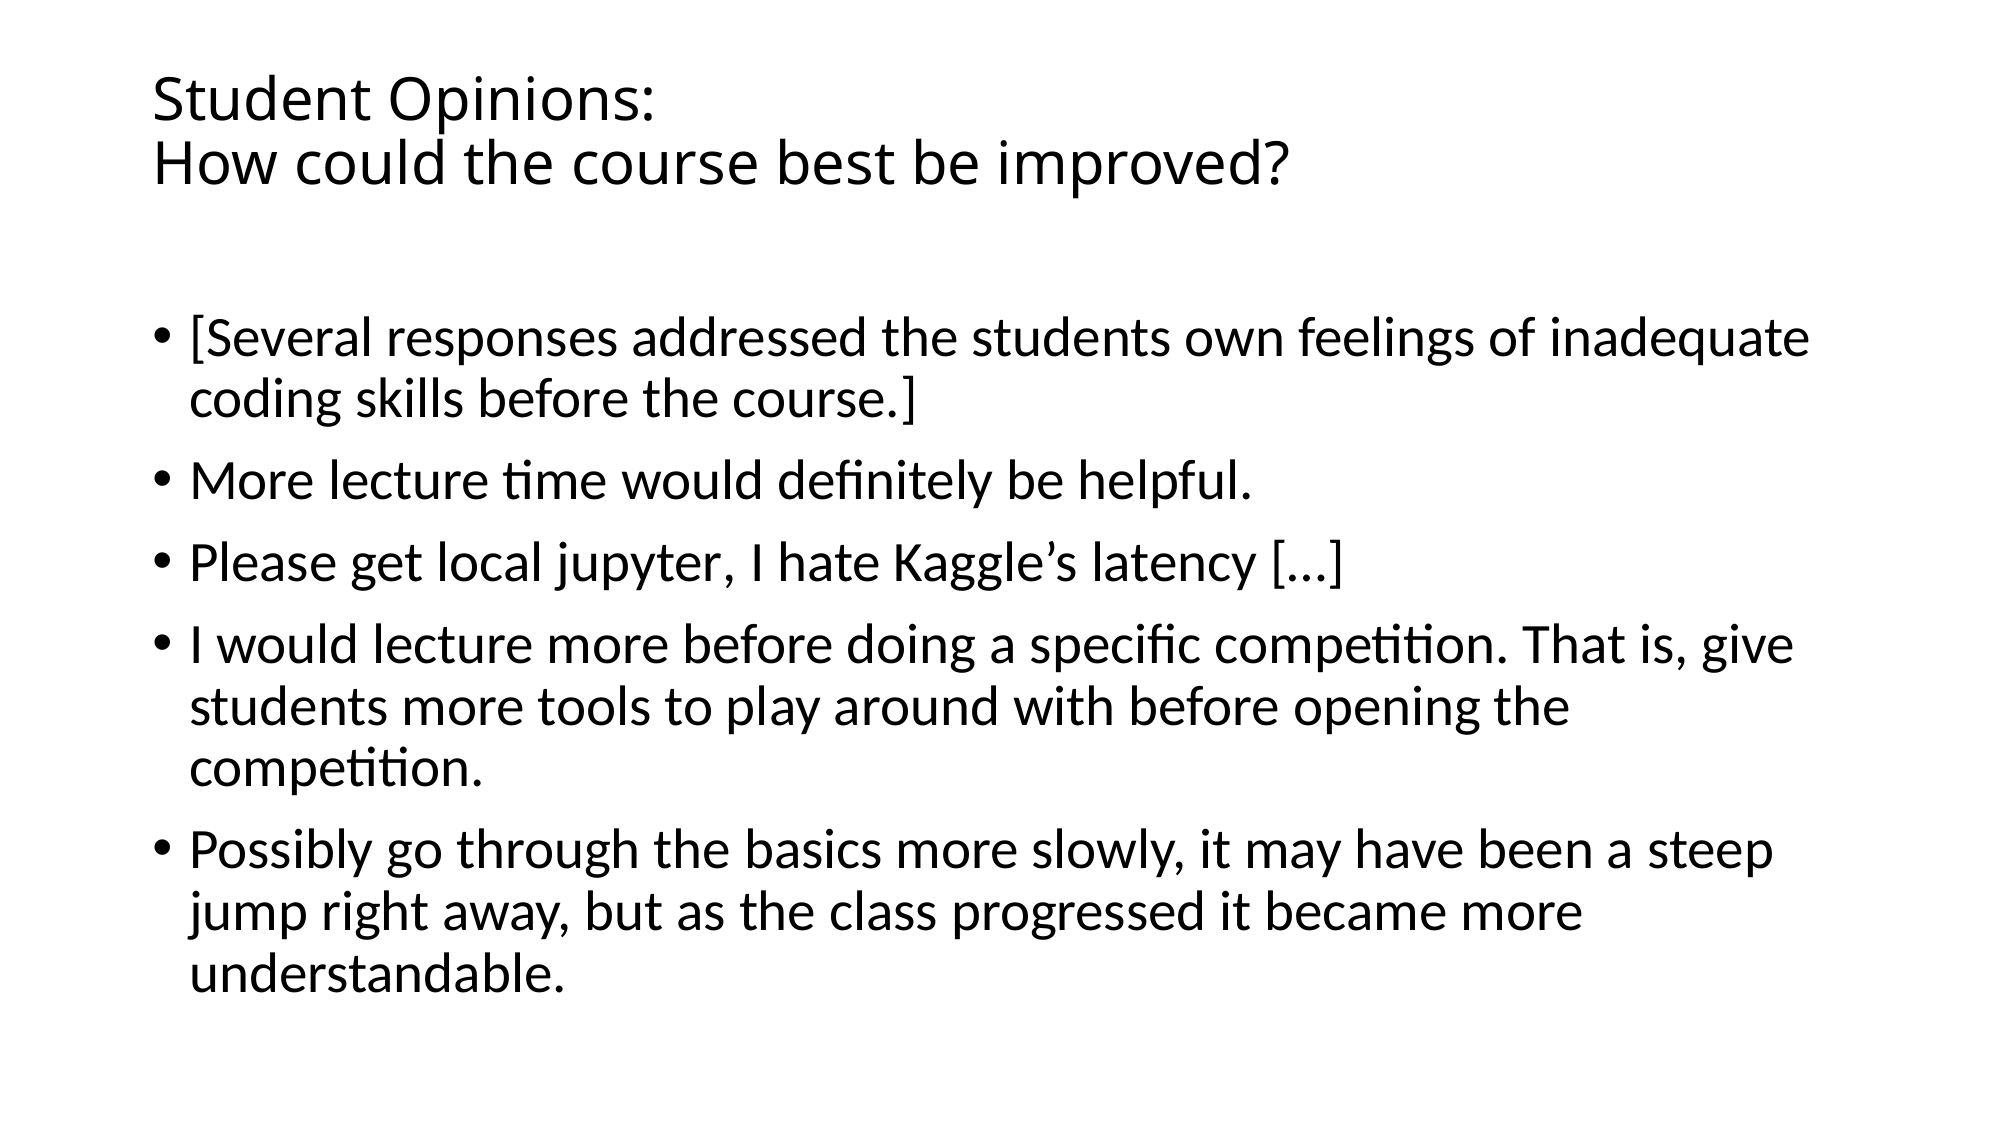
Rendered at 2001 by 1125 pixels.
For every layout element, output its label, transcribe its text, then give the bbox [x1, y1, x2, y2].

list [Several responses addressed the students own feelings of inadequate coding skills before the course.] More lecture time would definitely be helpful. Please get local jupyter, I hate Kaggle’s latency […] I would lecture more before doing a specific competition. That is, give students more tools to play around with before opening the competition. Possibly go through the basics more slowly, it may have been a steep jump right away, but as the class progressed it became more understandable. [137, 299, 1863, 1014]
title Student Opinions: How could the course best be improved? [137, 59, 1863, 278]
